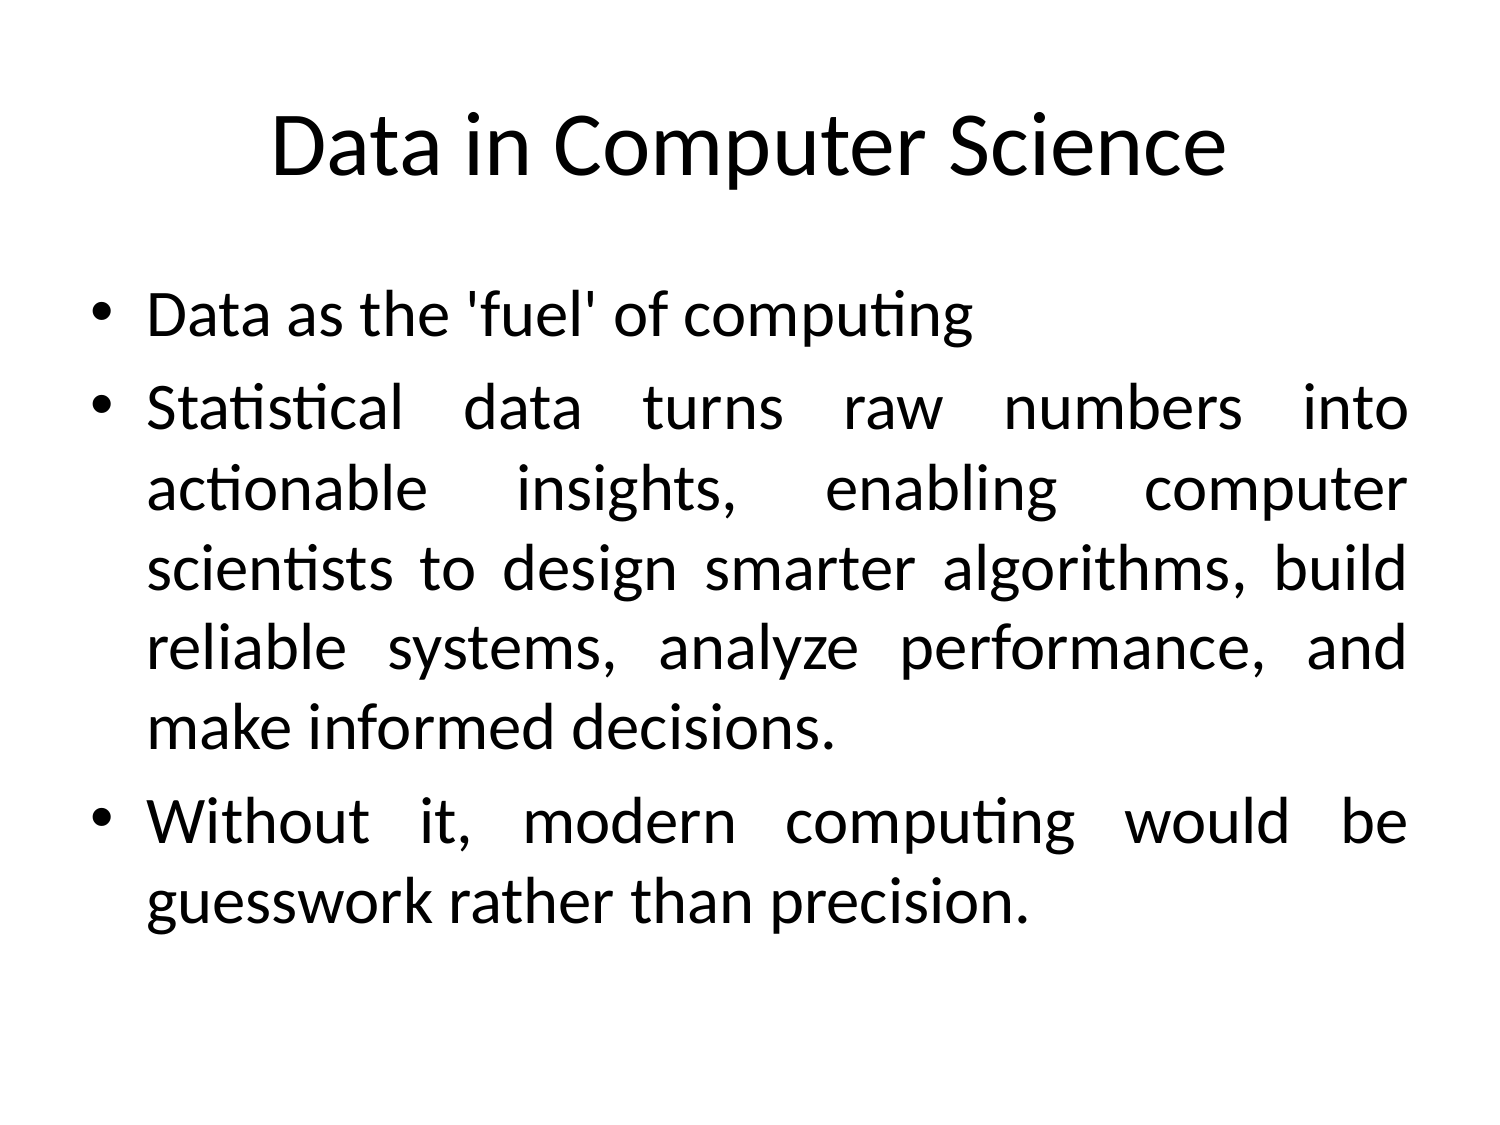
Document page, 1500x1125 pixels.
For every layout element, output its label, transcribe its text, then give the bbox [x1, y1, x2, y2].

list Data as the 'fuel' of computing Statistical data turns raw numbers into actionable insights, enabling computer scientists to design smarter algorithms, build reliable systems, analyze performance, and make informed decisions. Without it, modern computing would be guesswork rather than precision. [75, 262, 1425, 1005]
title Data in Computer Science [75, 45, 1425, 233]
